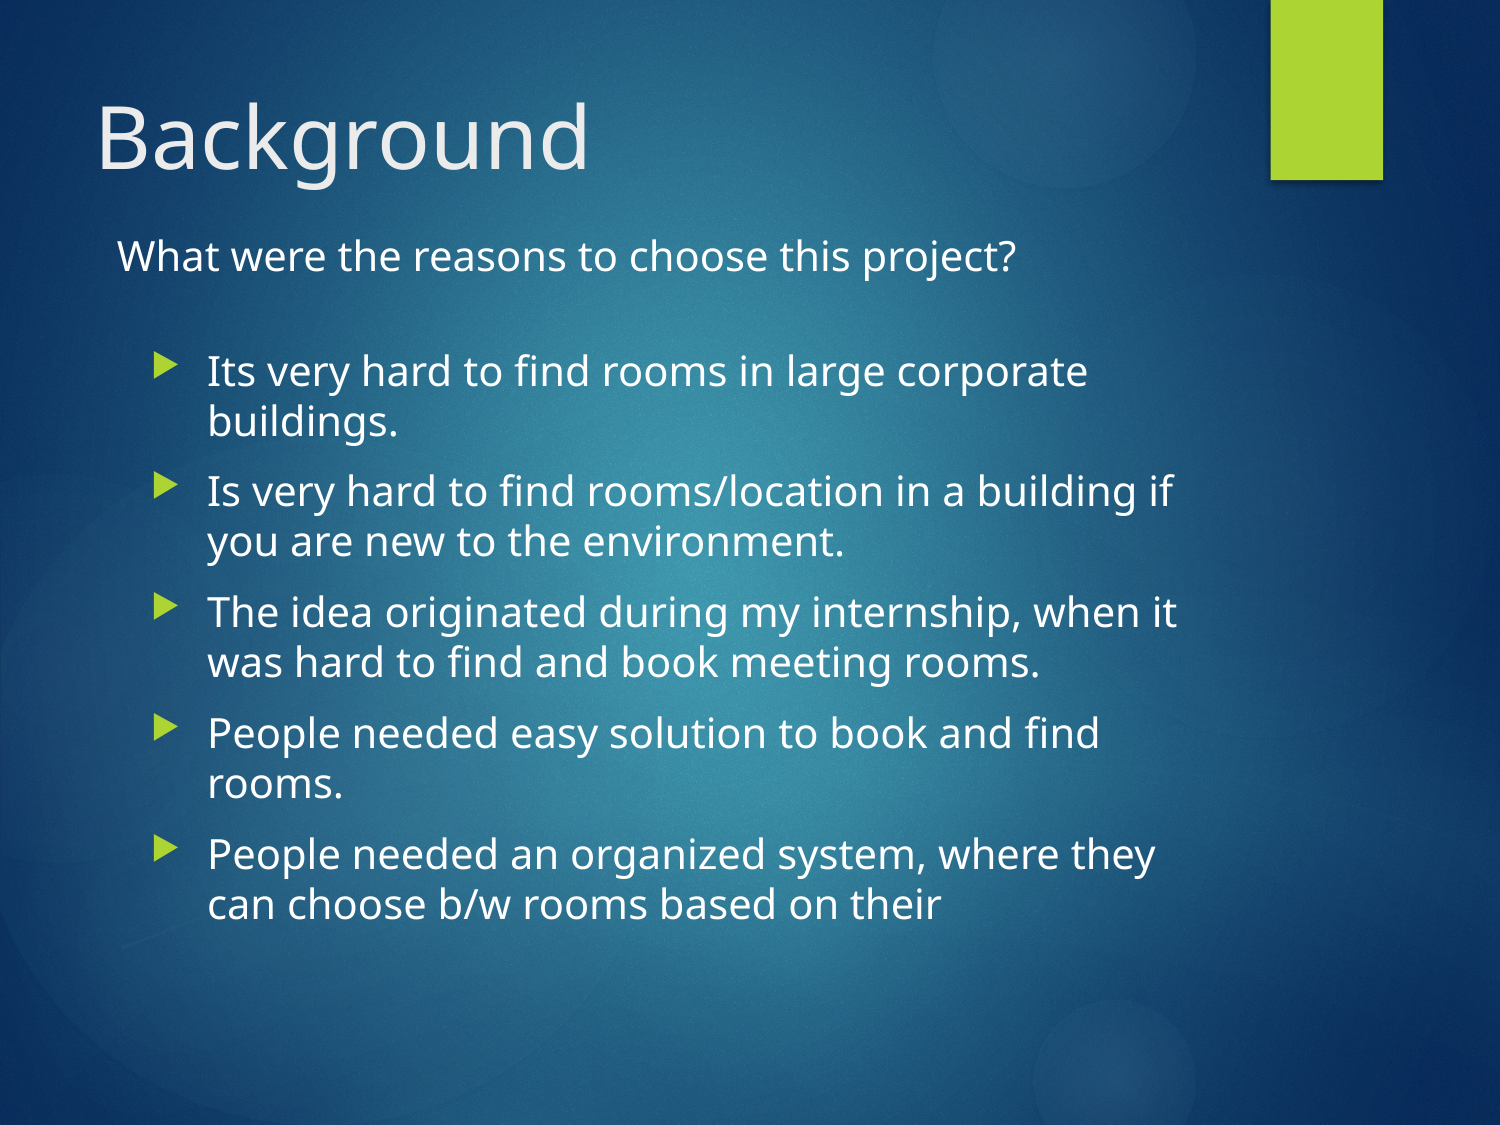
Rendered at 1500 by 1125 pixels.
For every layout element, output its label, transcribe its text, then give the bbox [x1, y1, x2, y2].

text_box What were the reasons to choose this project? [102, 221, 1032, 287]
title Background [79, 74, 1237, 304]
list Its very hard to find rooms in large corporate buildings. Is very hard to find rooms/location in a building if you are new to the environment. The idea originated during my internship, when it was hard to find and book meeting rooms. People needed easy solution to book and find rooms. People needed an organized system, where they can choose b/w rooms based on their [135, 336, 1237, 1025]
